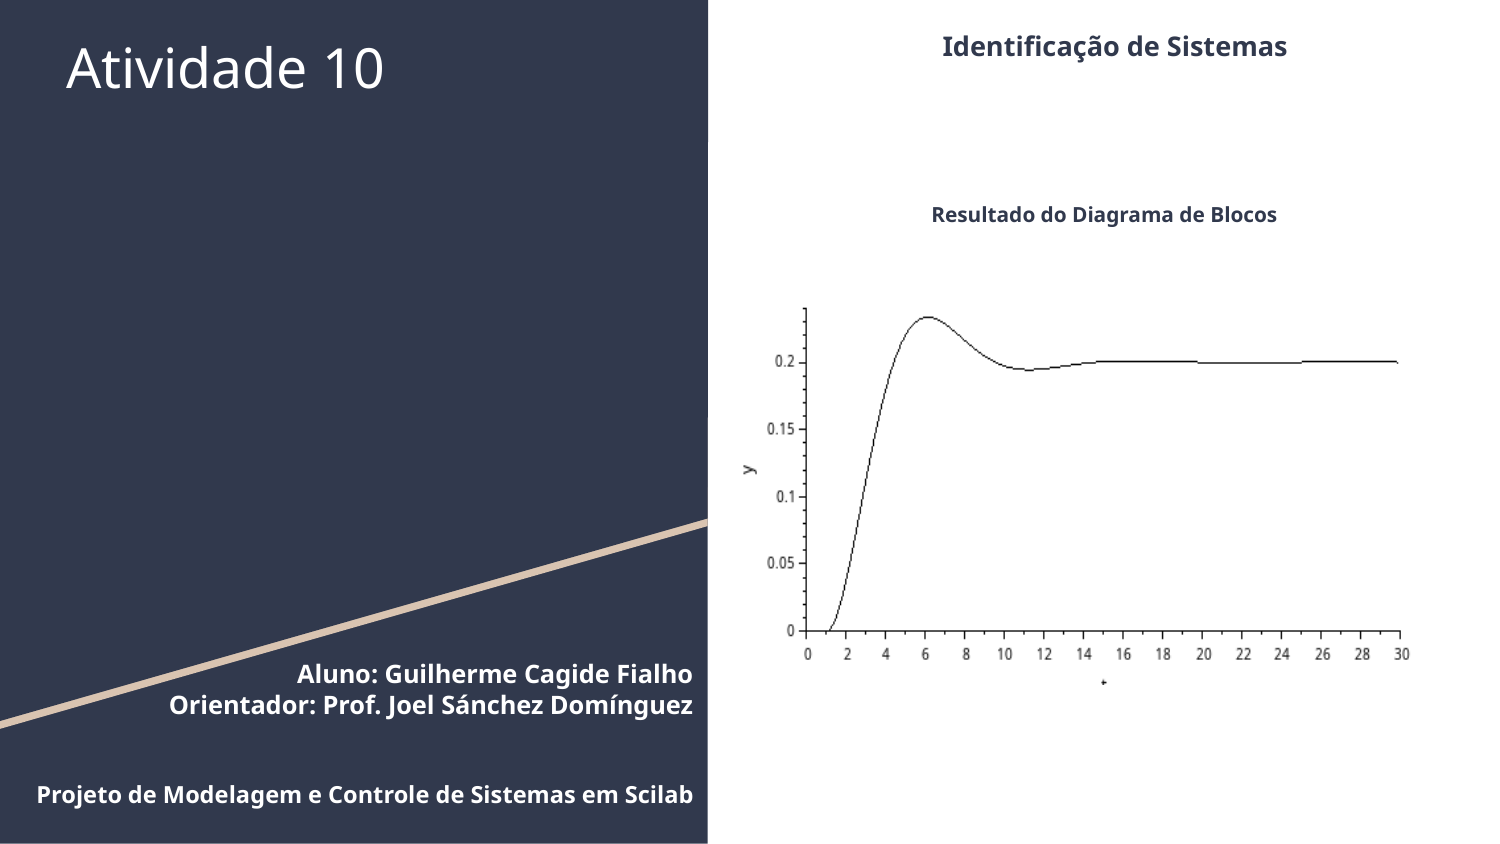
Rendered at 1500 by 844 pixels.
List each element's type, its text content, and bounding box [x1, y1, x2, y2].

title Atividade 10 [51, 18, 660, 116]
title Aluno: Guilherme Cagide Fialho Orientador: Prof. Joel Sánchez Domı́nguez Projeto de Modelagem e Controle de Sistemas em Scilab [0, 643, 709, 844]
picture [708, 255, 1500, 685]
list Resultado do Diagrama de Blocos [750, 182, 1459, 246]
list Identificação de Sistemas [743, 9, 1487, 82]
